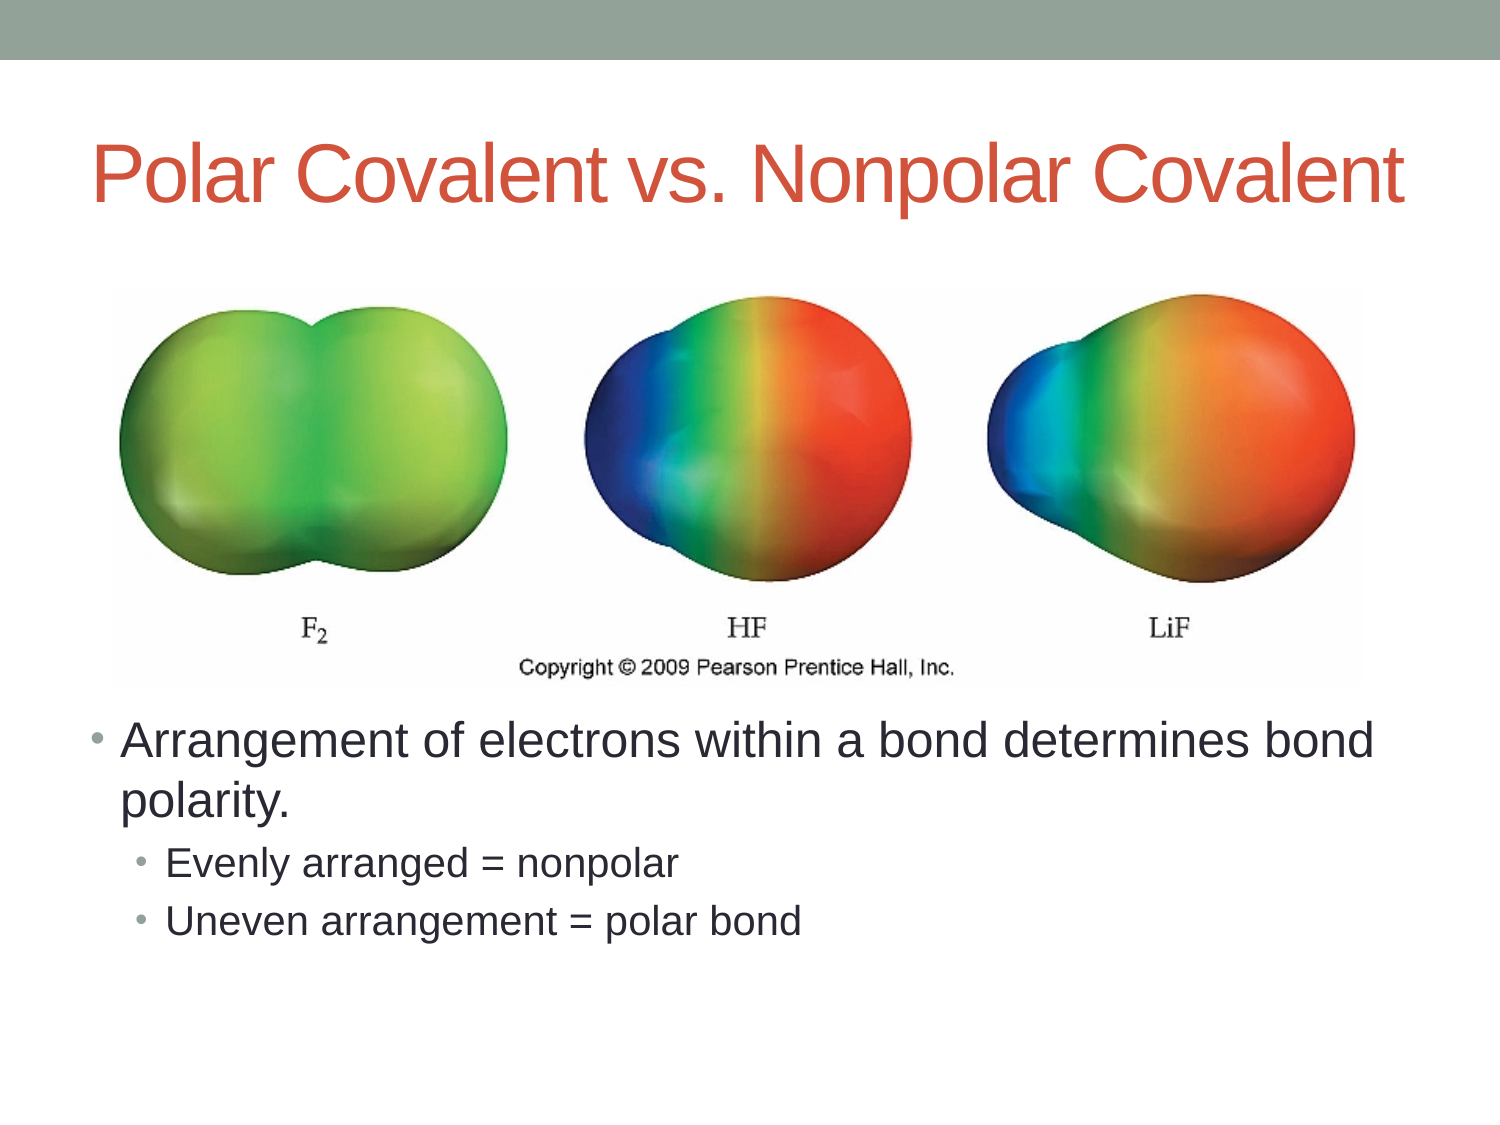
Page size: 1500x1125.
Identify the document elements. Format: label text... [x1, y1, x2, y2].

title Polar Covalent vs. Nonpolar Covalent [75, 87, 1425, 250]
list Arrangement of electrons within a bond determines bond polarity. Evenly arranged = nonpolar Uneven arrangement = polar bond [75, 699, 1425, 1063]
picture [112, 287, 1363, 688]
